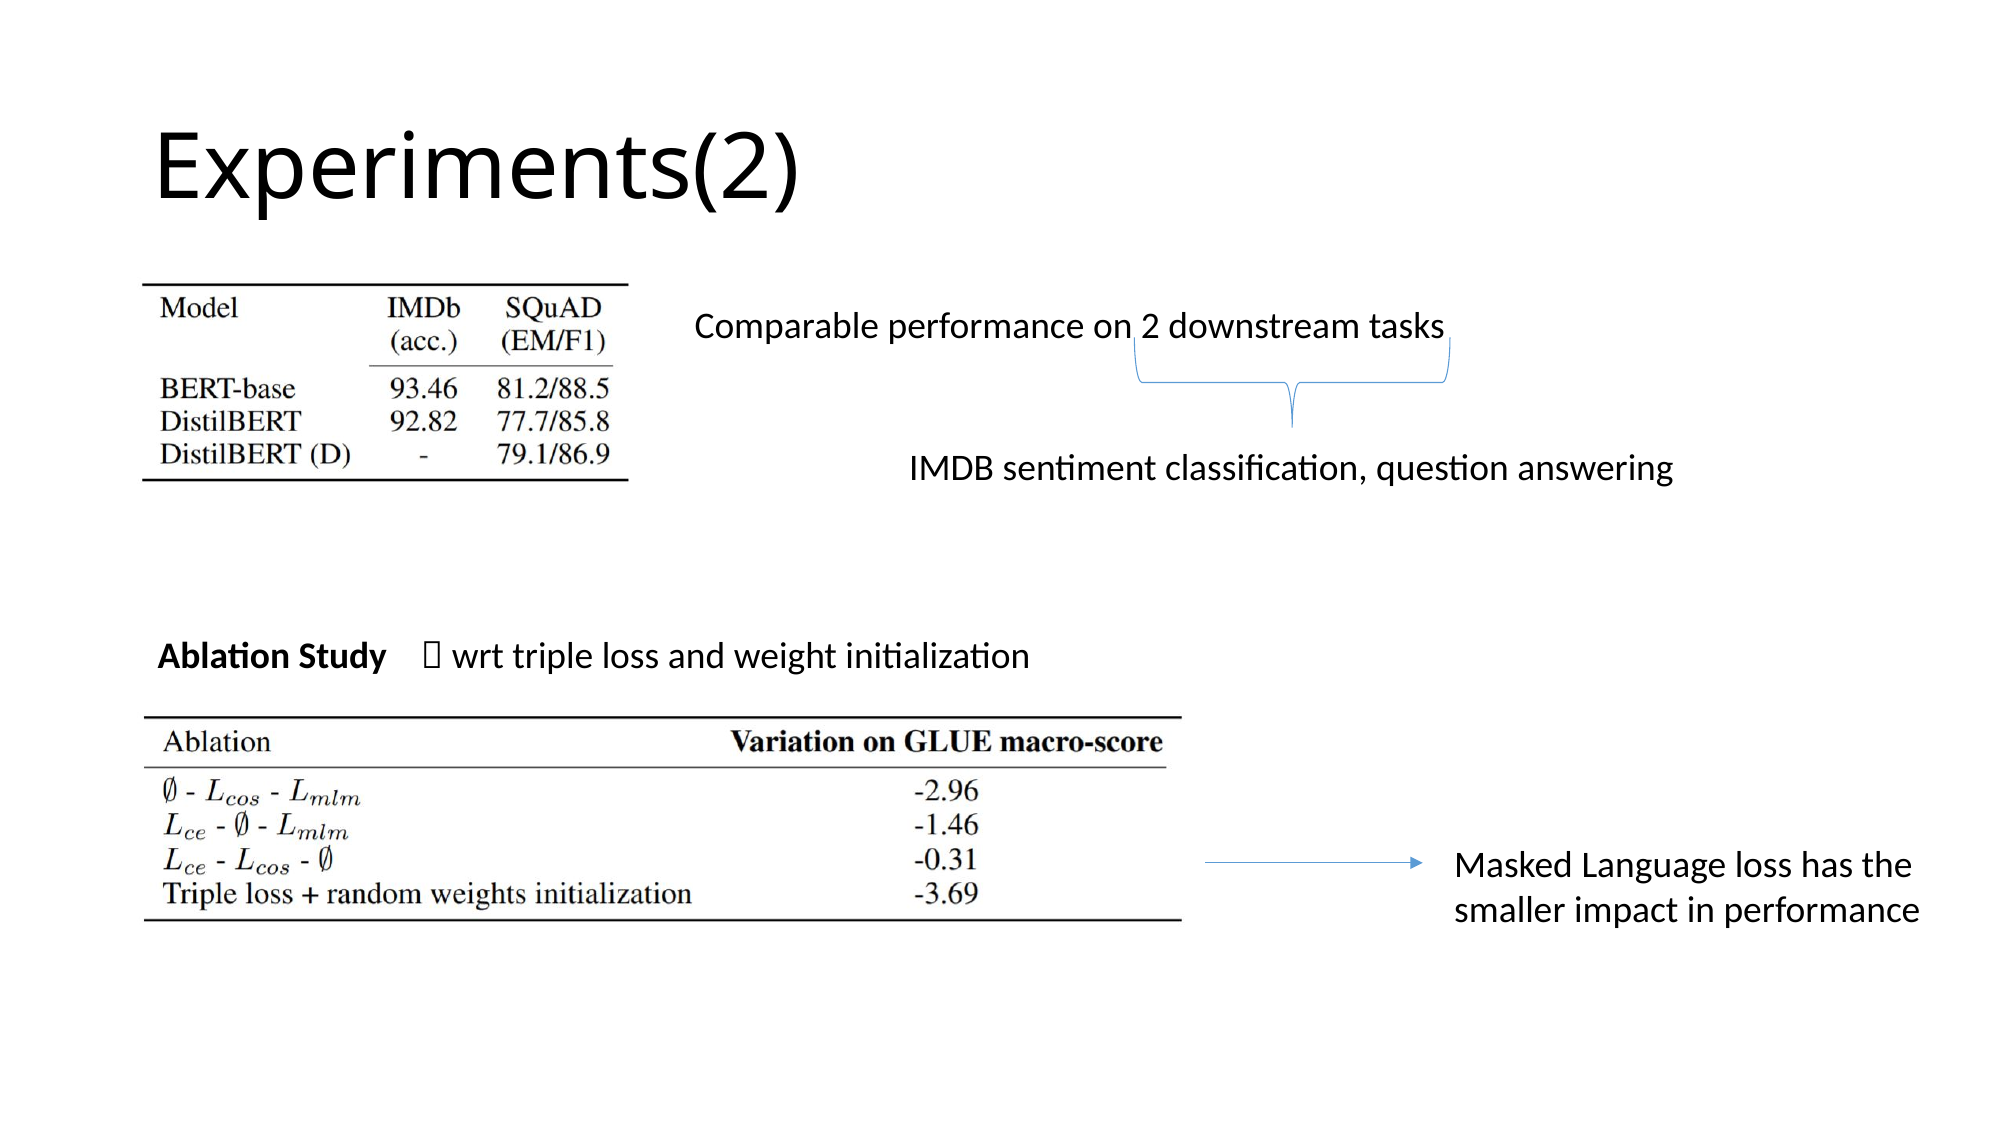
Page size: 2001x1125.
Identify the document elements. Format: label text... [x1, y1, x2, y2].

title Experiments(2) [137, 59, 1863, 278]
text_box Ablation Study [143, 624, 403, 684]
text_box Comparable performance on 2 downstream tasks [679, 293, 1461, 354]
text_box [1133, 337, 1451, 428]
text_box IMDB sentiment classification, question answering [894, 435, 1690, 496]
picture [137, 277, 632, 488]
text_box Masked Language loss has the smaller impact in performance [1439, 832, 1976, 938]
text_box  wrt triple loss and weight initialization [406, 624, 1055, 684]
picture [137, 705, 1189, 932]
